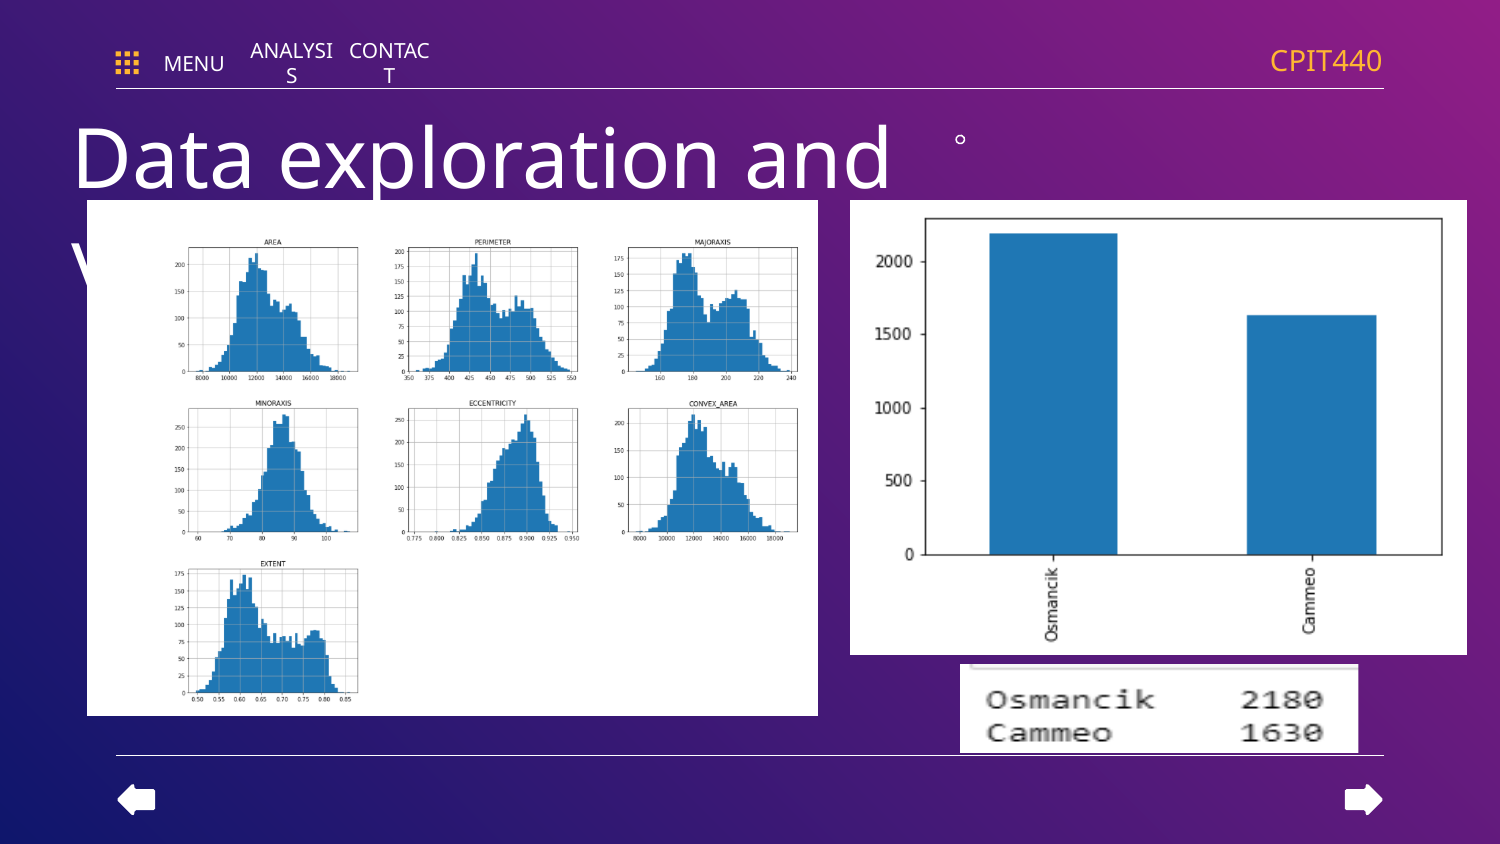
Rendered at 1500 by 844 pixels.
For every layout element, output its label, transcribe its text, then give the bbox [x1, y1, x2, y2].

text_box [109, 45, 145, 81]
text_box ANALYSIS [248, 45, 335, 81]
text_box MENU [151, 45, 237, 81]
text_box [117, 784, 156, 816]
picture [86, 200, 819, 717]
picture [959, 664, 1359, 754]
text_box CONTACT [346, 45, 433, 81]
text_box CPIT440 [1158, 34, 1383, 85]
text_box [115, 50, 139, 75]
title Data exploration and visualization [56, 90, 1395, 163]
text_box [1344, 784, 1383, 816]
picture [849, 200, 1468, 655]
